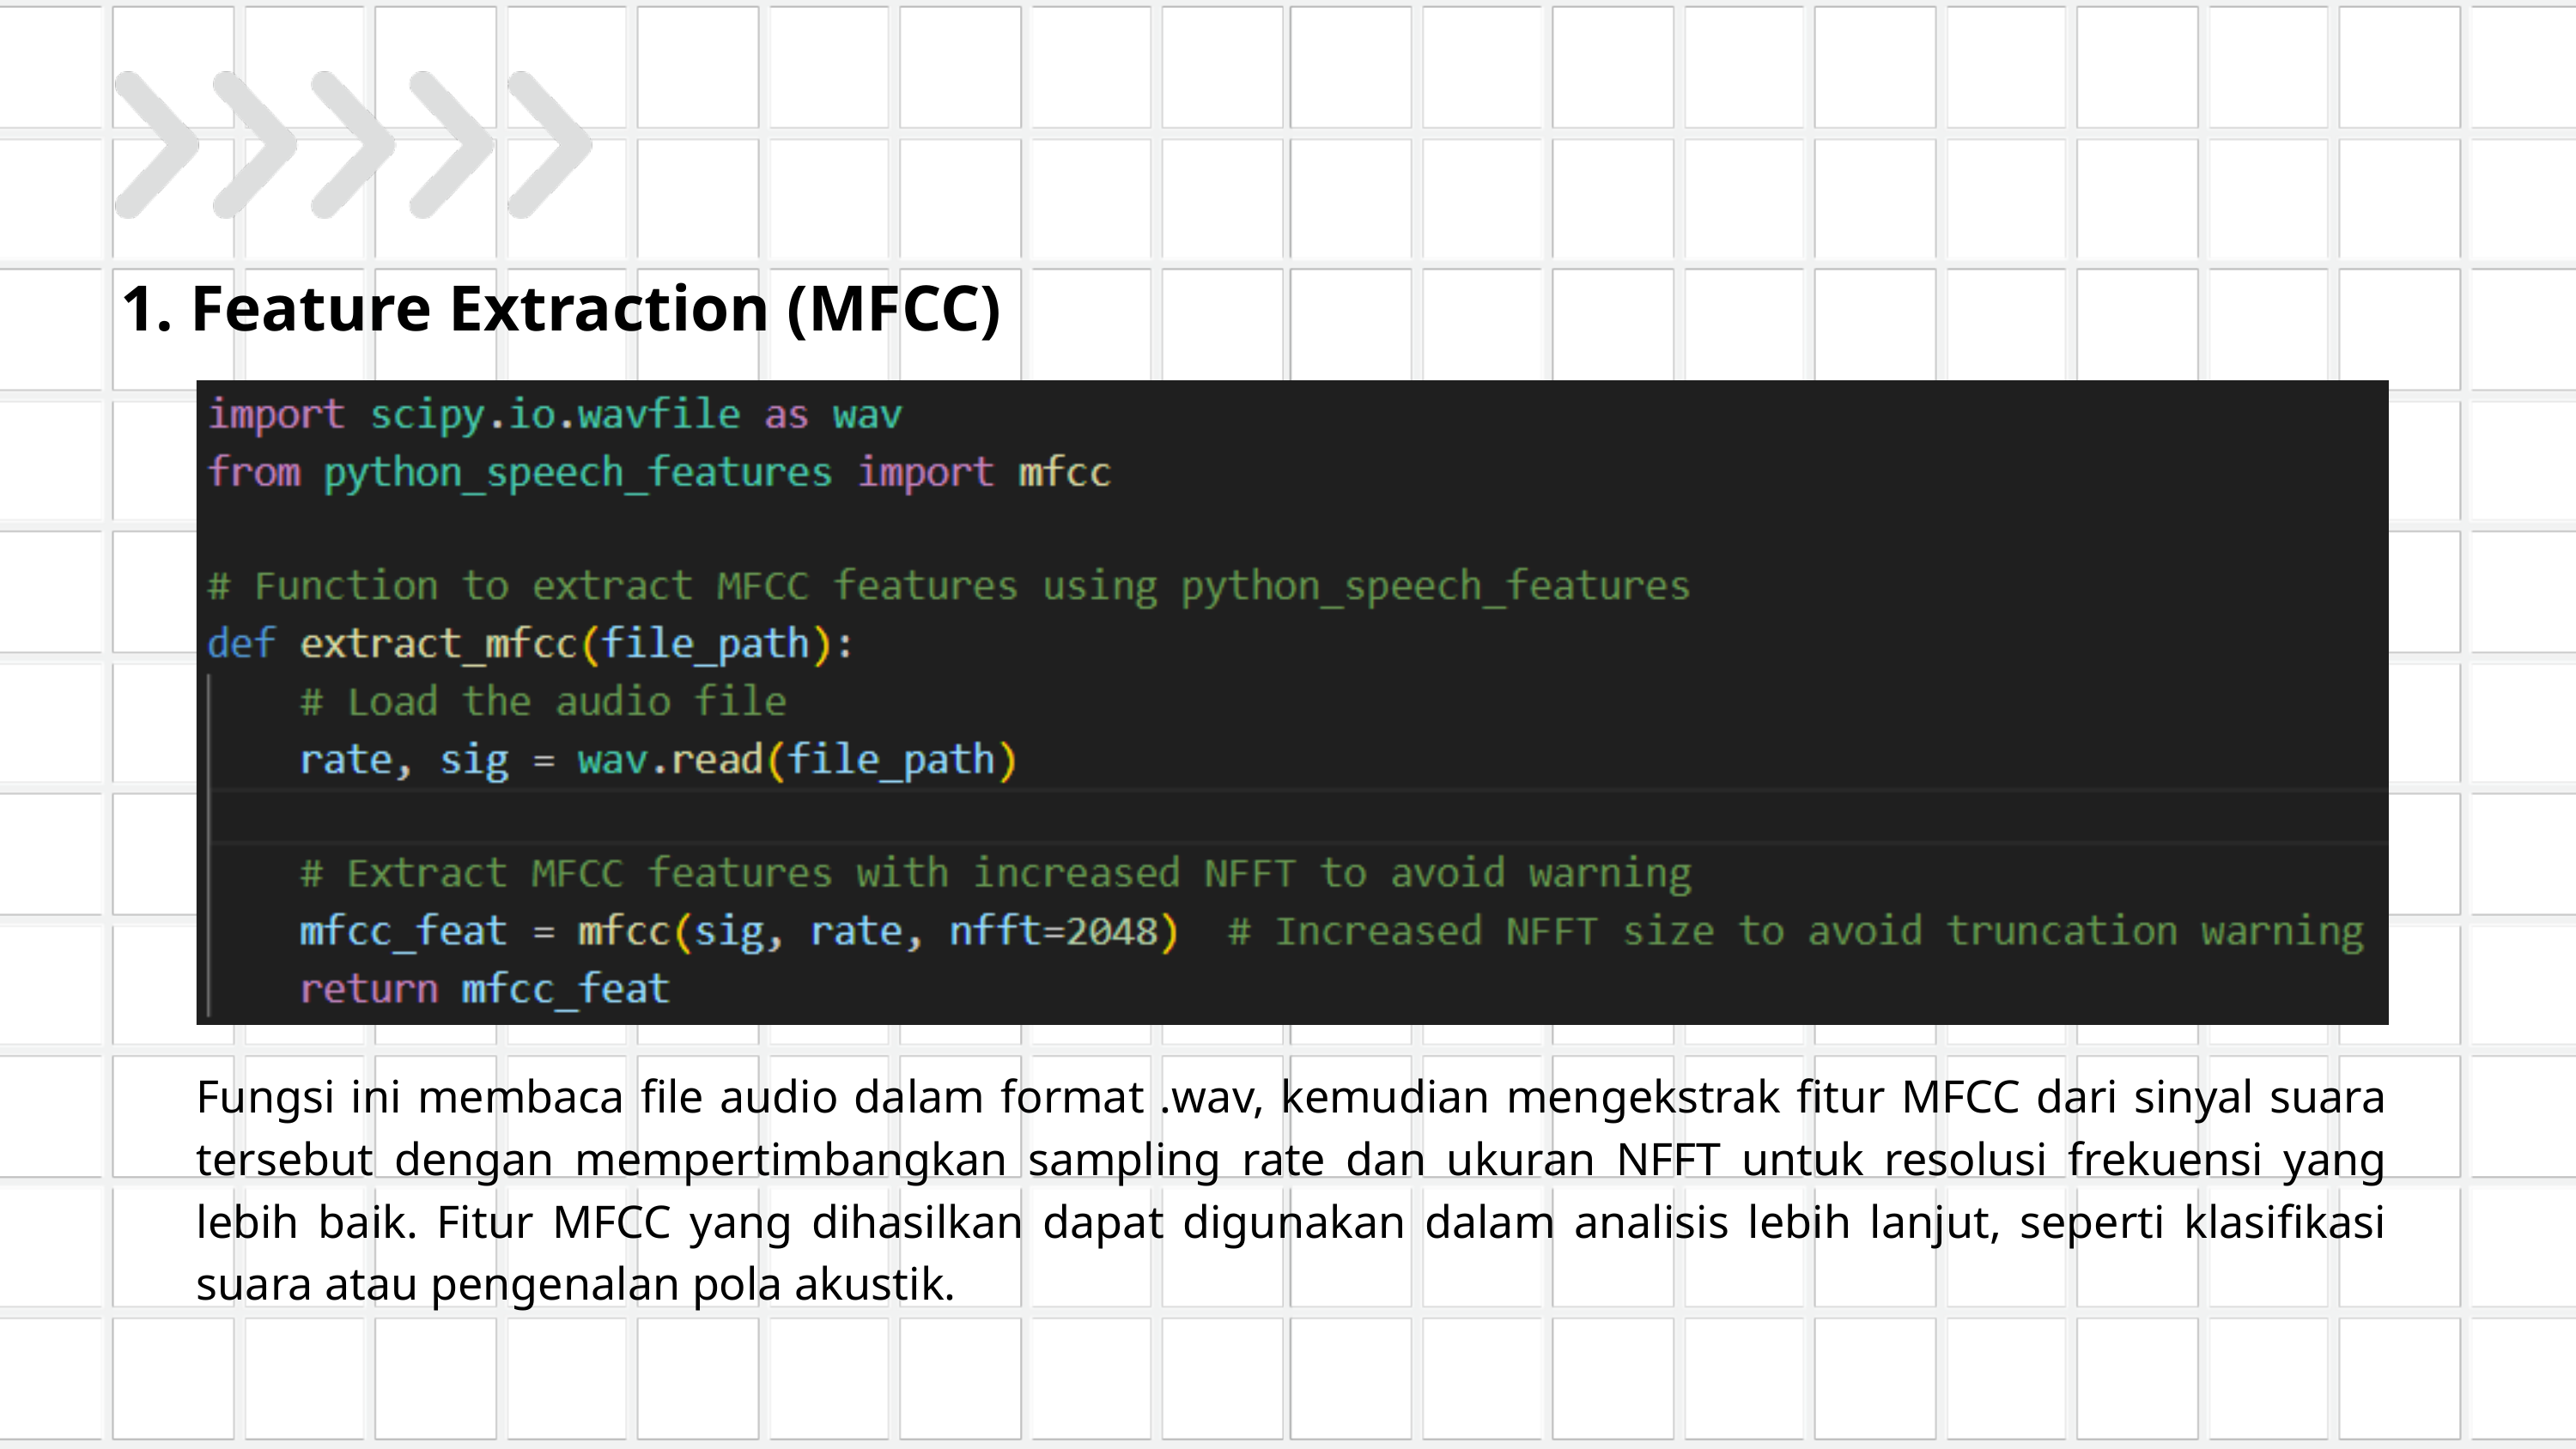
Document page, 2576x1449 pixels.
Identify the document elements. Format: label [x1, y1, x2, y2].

text_box [0, 0, 2576, 1449]
